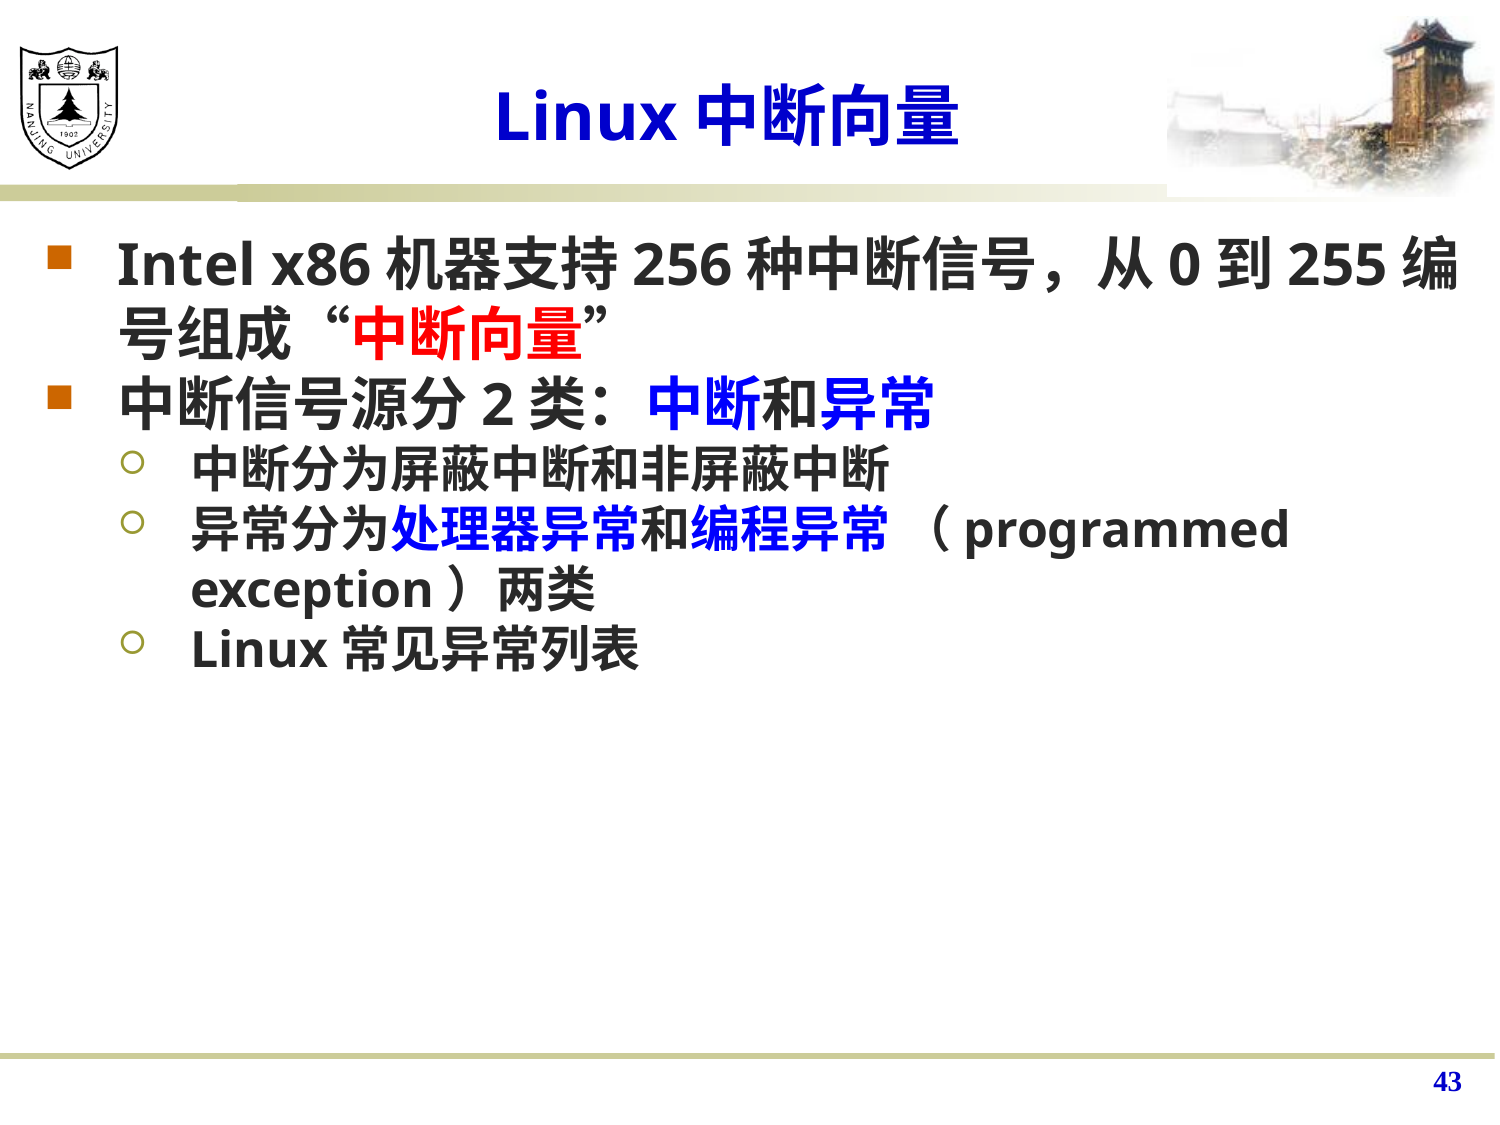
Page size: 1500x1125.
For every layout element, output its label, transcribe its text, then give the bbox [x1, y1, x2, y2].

list Intel x86机器支持256种中断信号，从0到255编号组成“中断向量” 中断信号源分2类：中断和异常 中断分为屏蔽中断和非屏蔽中断 异常分为处理器异常和编程异常 （programmed exception）两类 Linux常见异常列表 [29, 219, 1483, 1035]
title Linux中断向量 [123, 66, 1331, 161]
picture [0, 1053, 1495, 1059]
picture [14, 42, 124, 173]
picture [1167, 16, 1495, 197]
slide_number 43 [1399, 1054, 1496, 1125]
